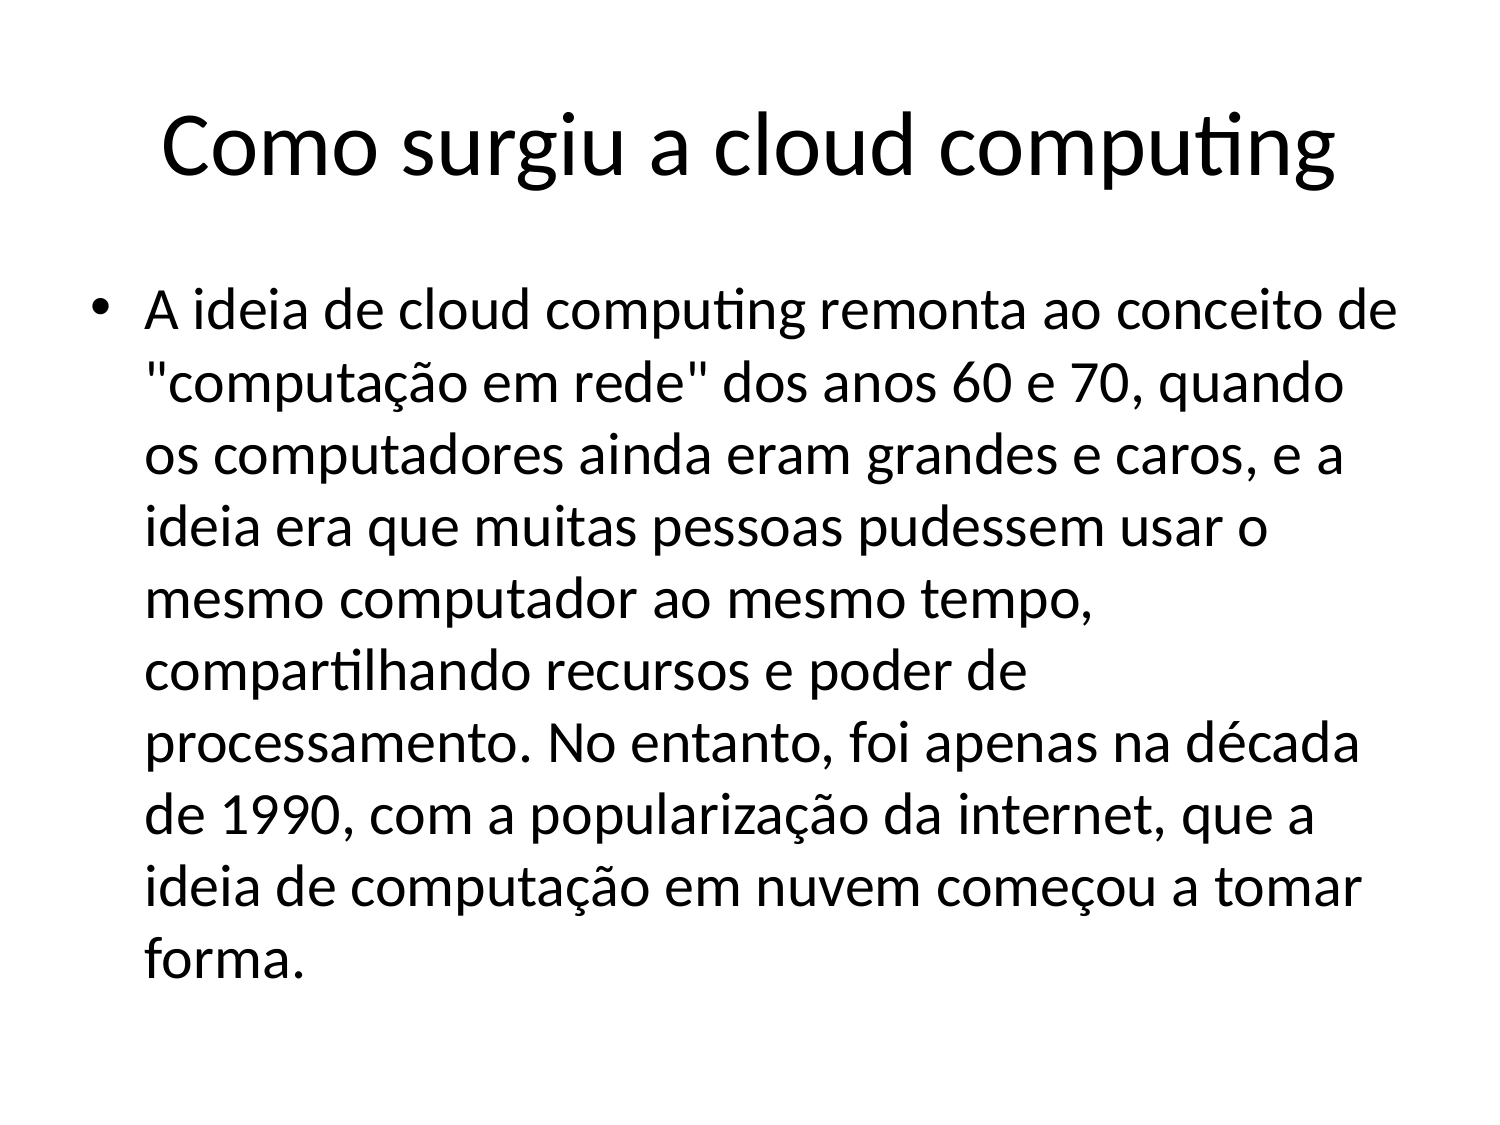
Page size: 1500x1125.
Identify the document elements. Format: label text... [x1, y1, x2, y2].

list A ideia de cloud computing remonta ao conceito de "computação em rede" dos anos 60 e 70, quando os computadores ainda eram grandes e caros, e a ideia era que muitas pessoas pudessem usar o mesmo computador ao mesmo tempo, compartilhando recursos e poder de processamento. No entanto, foi apenas na década de 1990, com a popularização da internet, que a ideia de computação em nuvem começou a tomar forma. [75, 262, 1425, 1005]
title Como surgiu a cloud computing [75, 45, 1425, 233]
